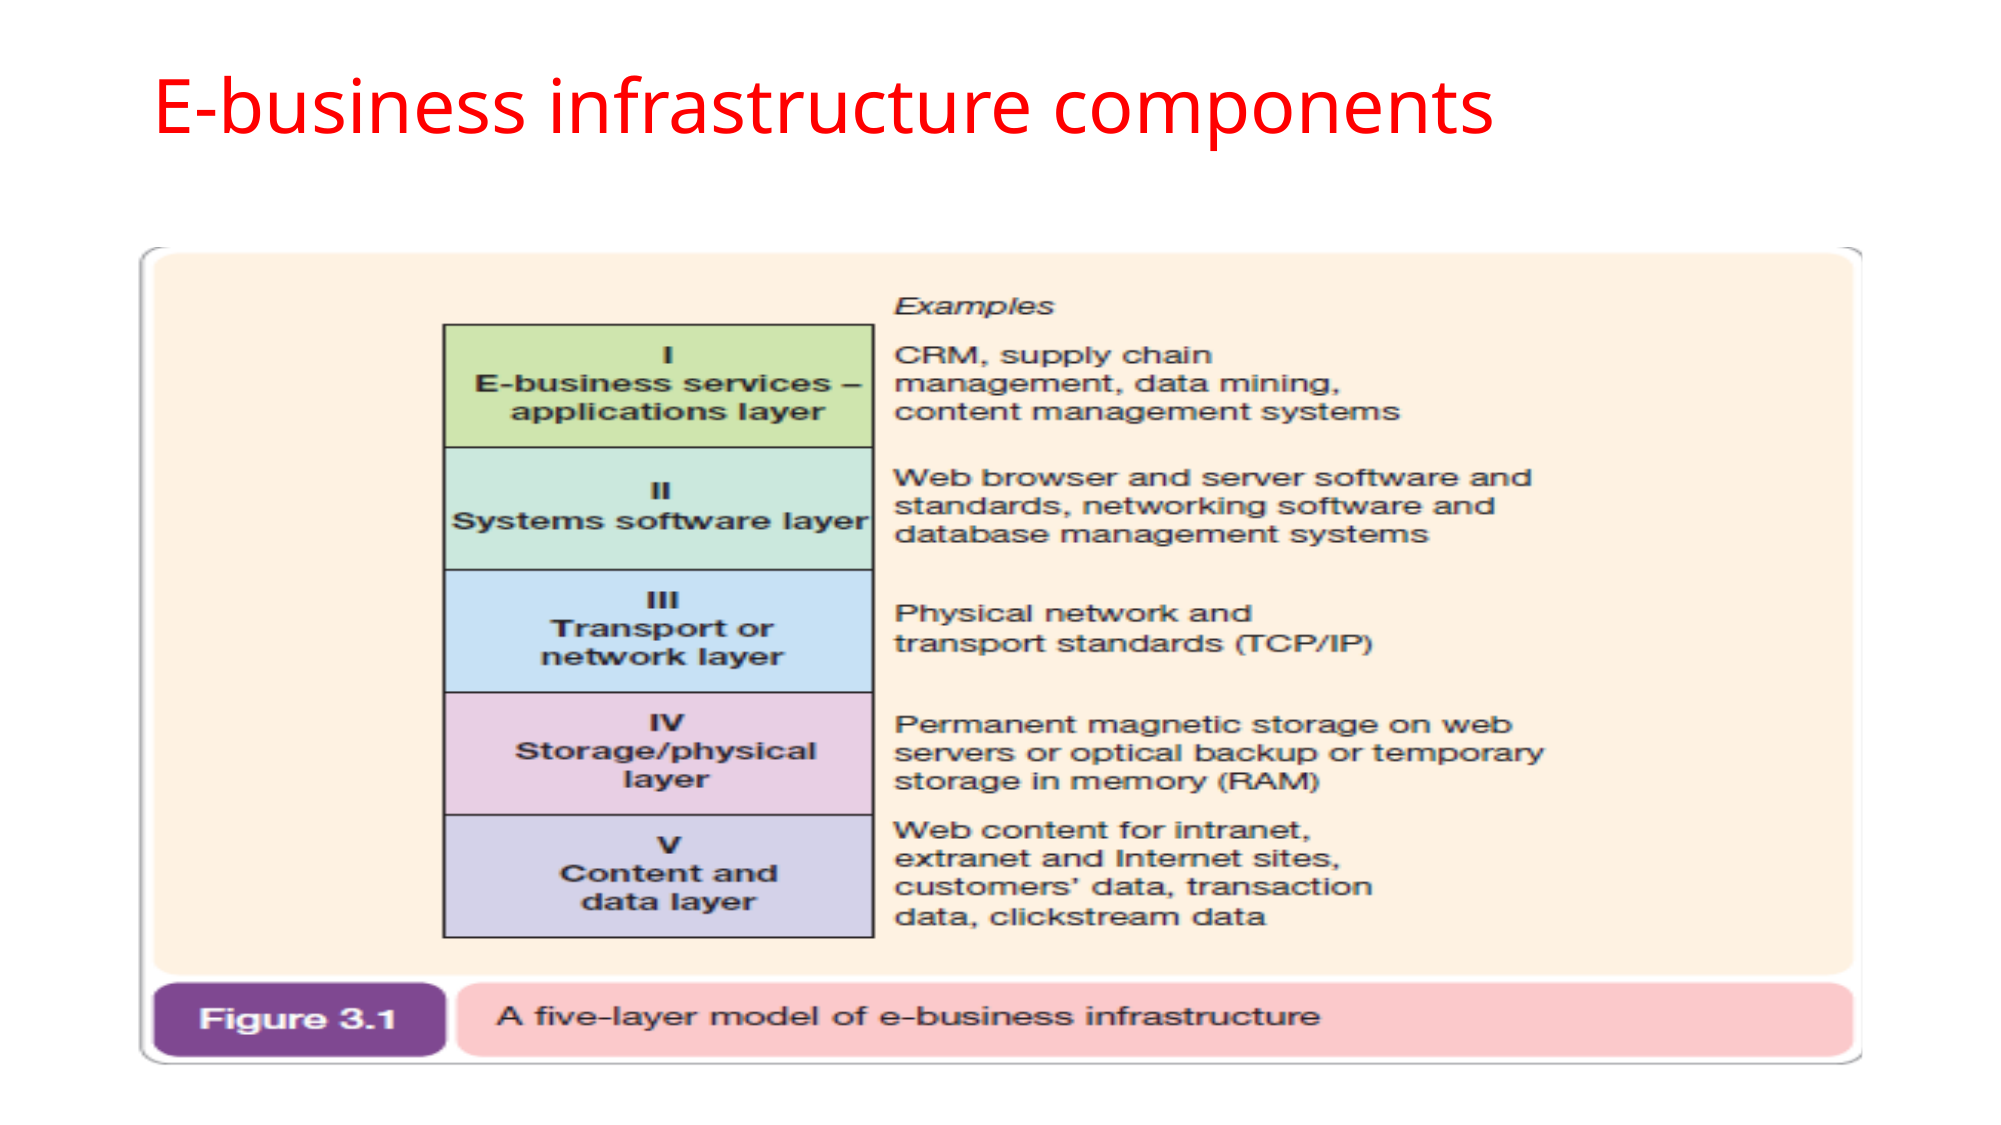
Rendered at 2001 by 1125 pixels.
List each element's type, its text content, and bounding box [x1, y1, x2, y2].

title E-business infrastructure components [137, 59, 1863, 247]
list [137, 247, 1863, 1066]
